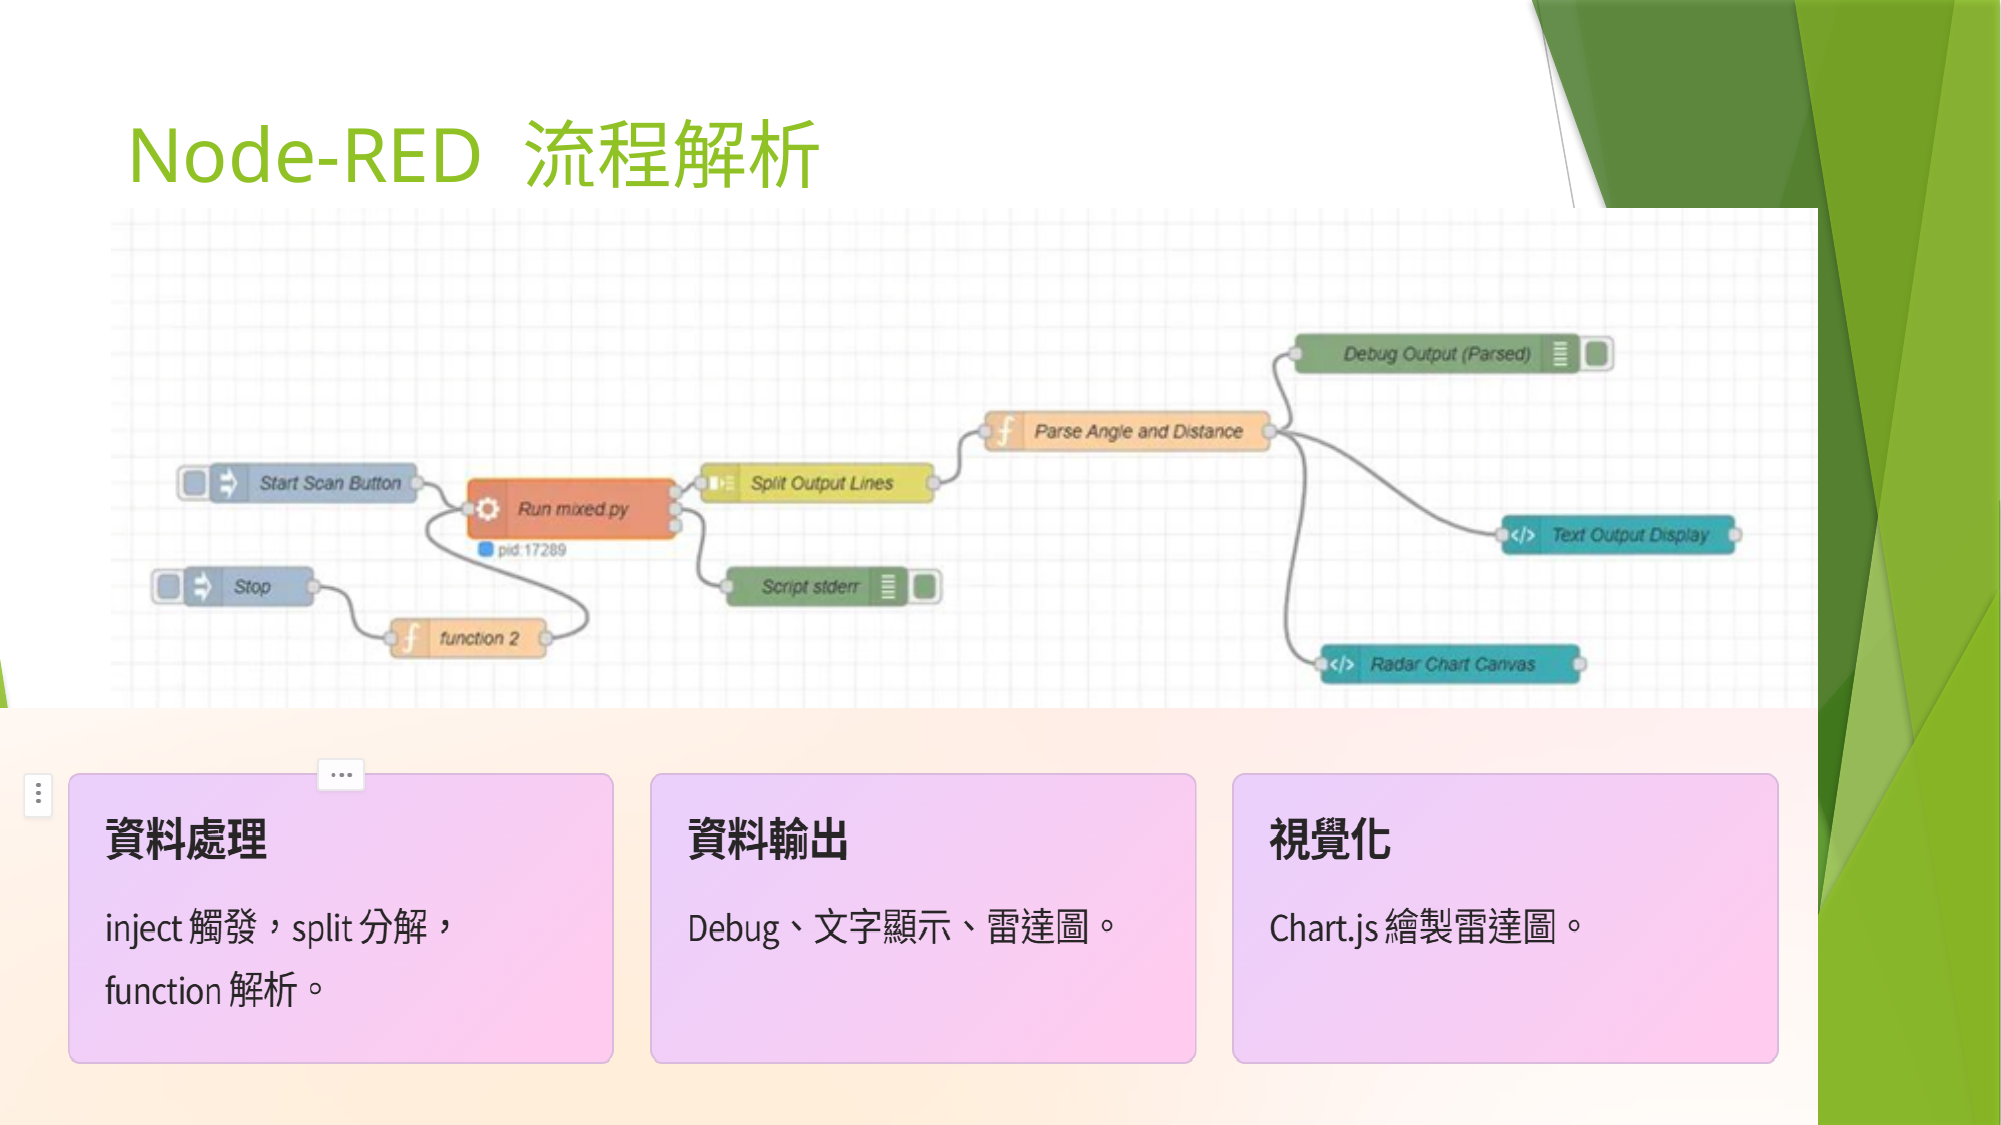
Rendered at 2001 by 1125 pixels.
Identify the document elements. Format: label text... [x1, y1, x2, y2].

picture [0, 707, 1818, 1125]
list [110, 207, 1818, 707]
title Node-RED 流程解析 [111, 99, 1522, 207]
